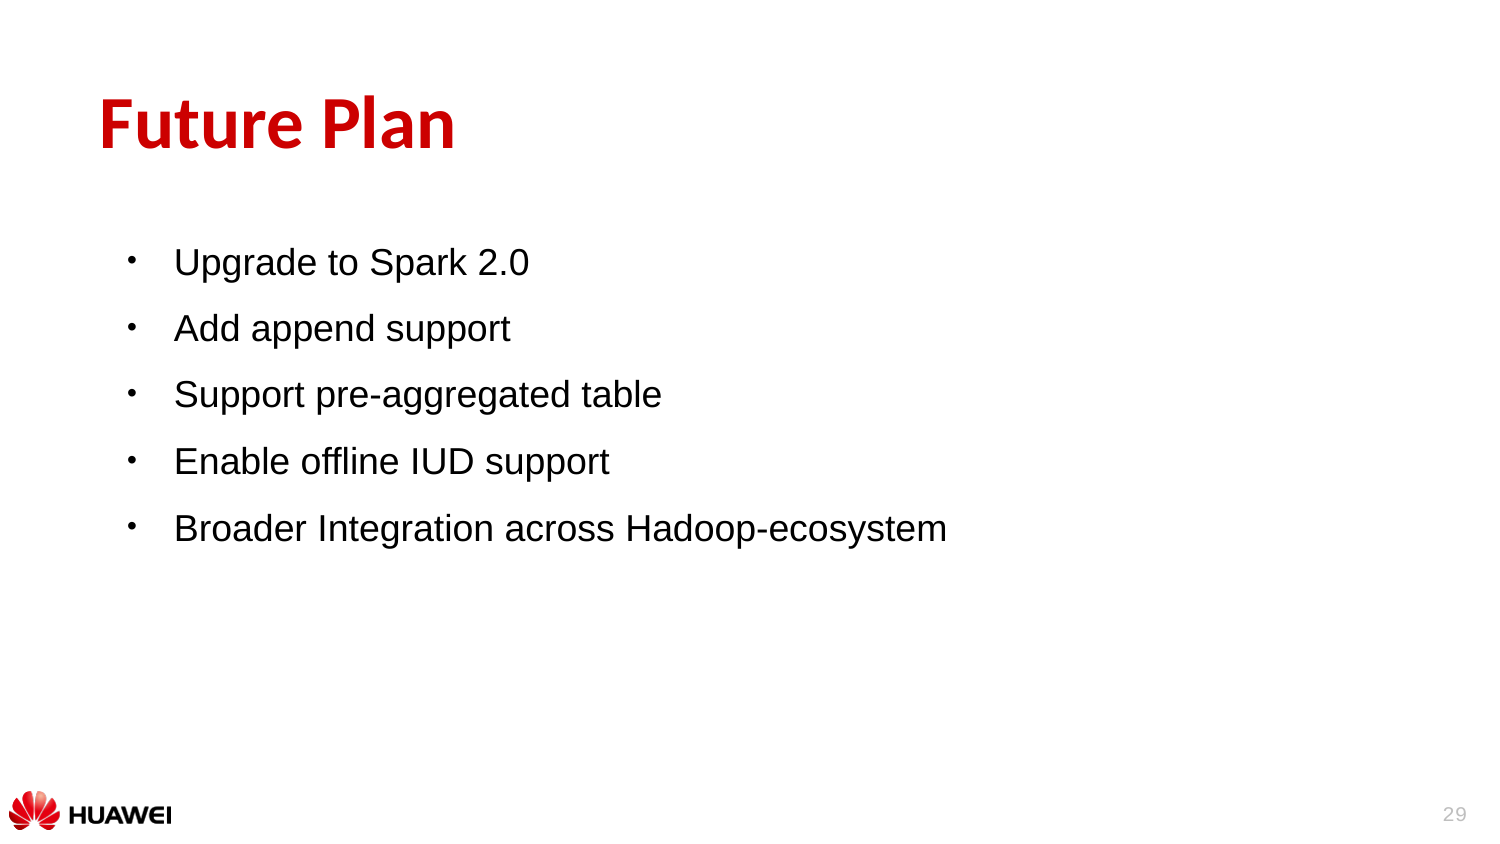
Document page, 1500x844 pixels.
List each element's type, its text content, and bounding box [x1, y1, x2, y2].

text_box Upgrade to Spark 2.0 Add append support Support pre-aggregated table Enable offline IUD support Broader Integration across Hadoop-ecosystem [112, 220, 1294, 556]
picture [9, 791, 171, 830]
title Future Plan [88, 67, 1439, 172]
